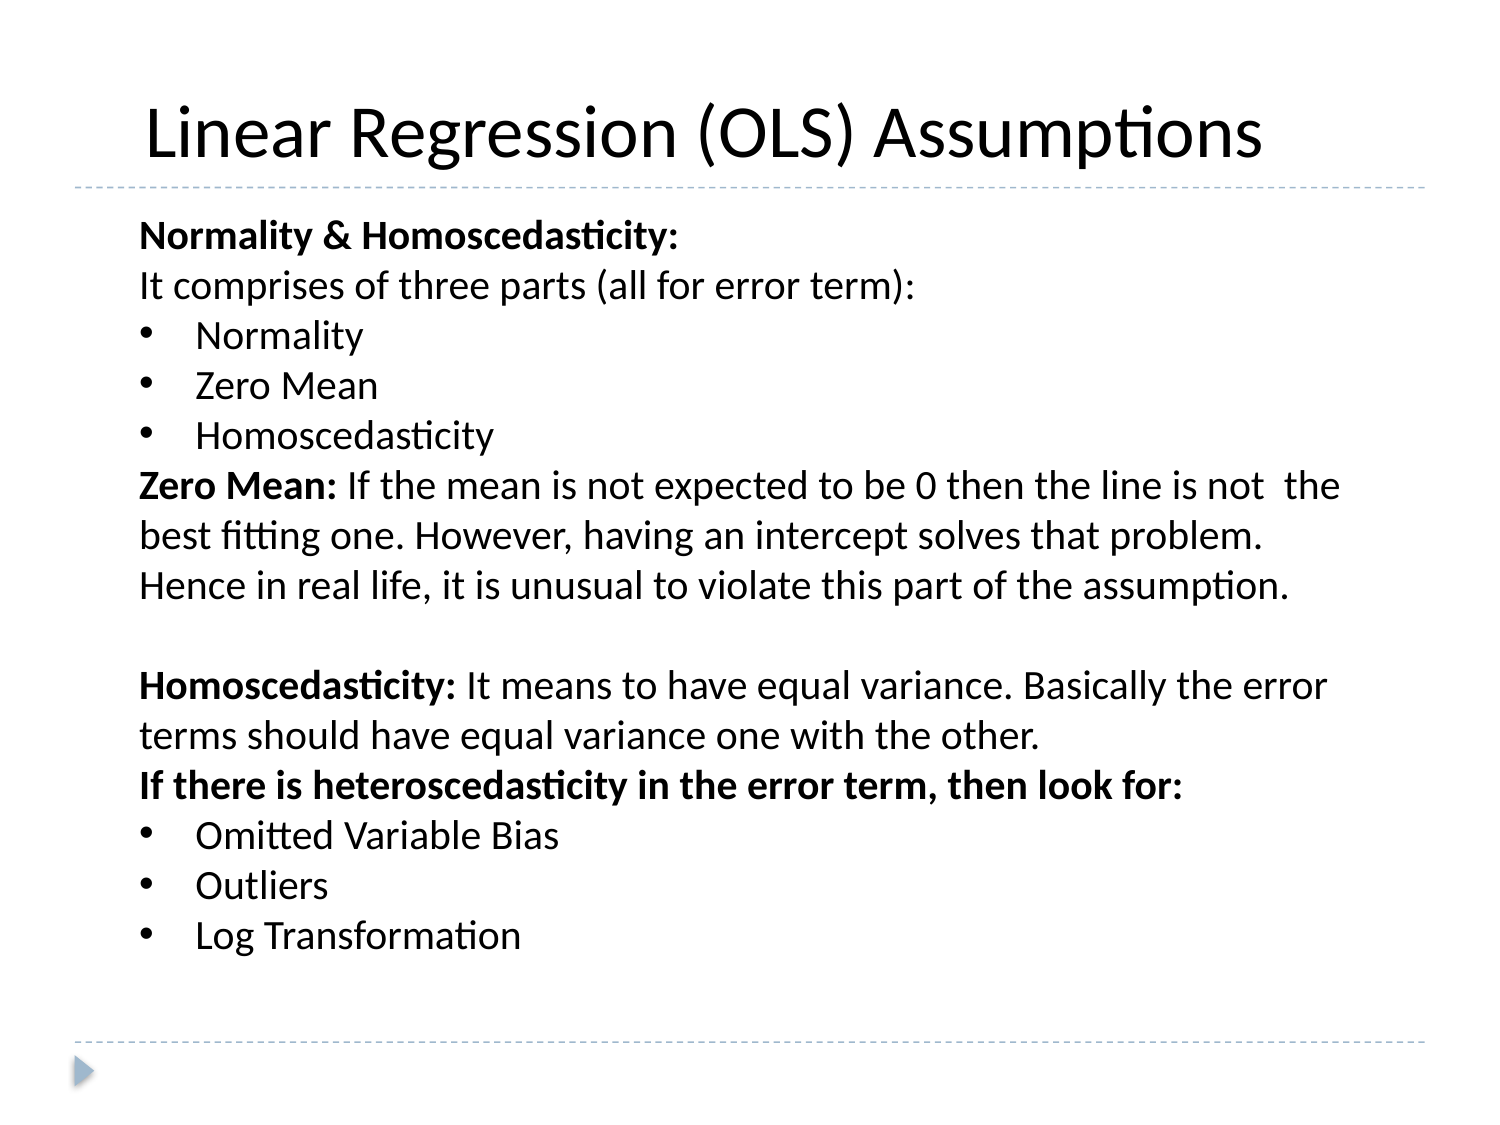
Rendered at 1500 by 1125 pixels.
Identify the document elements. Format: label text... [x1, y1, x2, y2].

text_box Normality & Homoscedasticity: It comprises of three parts (all for error term): Normality Zero Mean Homoscedasticity Zero Mean: If the mean is not expected to be 0 then the line is not the best fitting one. However, having an intercept solves that problem. Hence in real life, it is unusual to violate this part of the assumption. Homoscedasticity: It means to have equal variance. Basically the error terms should have equal variance one with the other. If there is heteroscedasticity in the error term, then look for: Omitted Variable Bias Outliers Log Transformation [124, 200, 1426, 966]
text_box Linear Regression (OLS) Assumptions [130, 74, 1280, 180]
